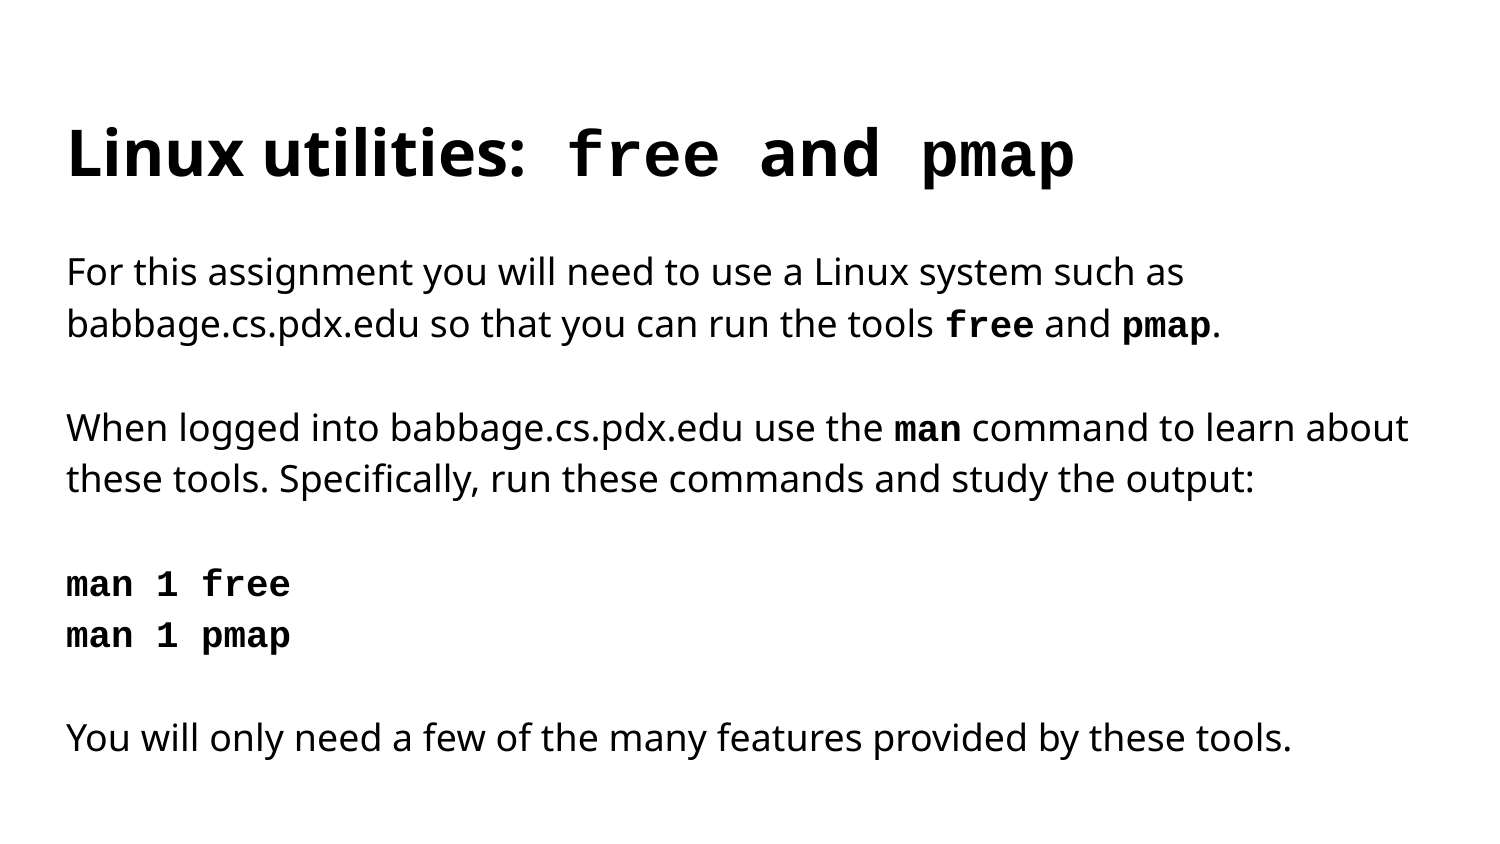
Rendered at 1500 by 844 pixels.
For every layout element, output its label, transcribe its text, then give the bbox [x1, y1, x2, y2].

list Linux utilities: free and pmap For this assignment you will need to use a Linux system such as babbage.cs.pdx.edu so that you can run the tools free and pmap. When logged into babbage.cs.pdx.edu use the man command to learn about these tools. Specifically, run these commands and study the output: man 1 free man 1 pmap You will only need a few of the many features provided by these tools. [51, 85, 1449, 844]
